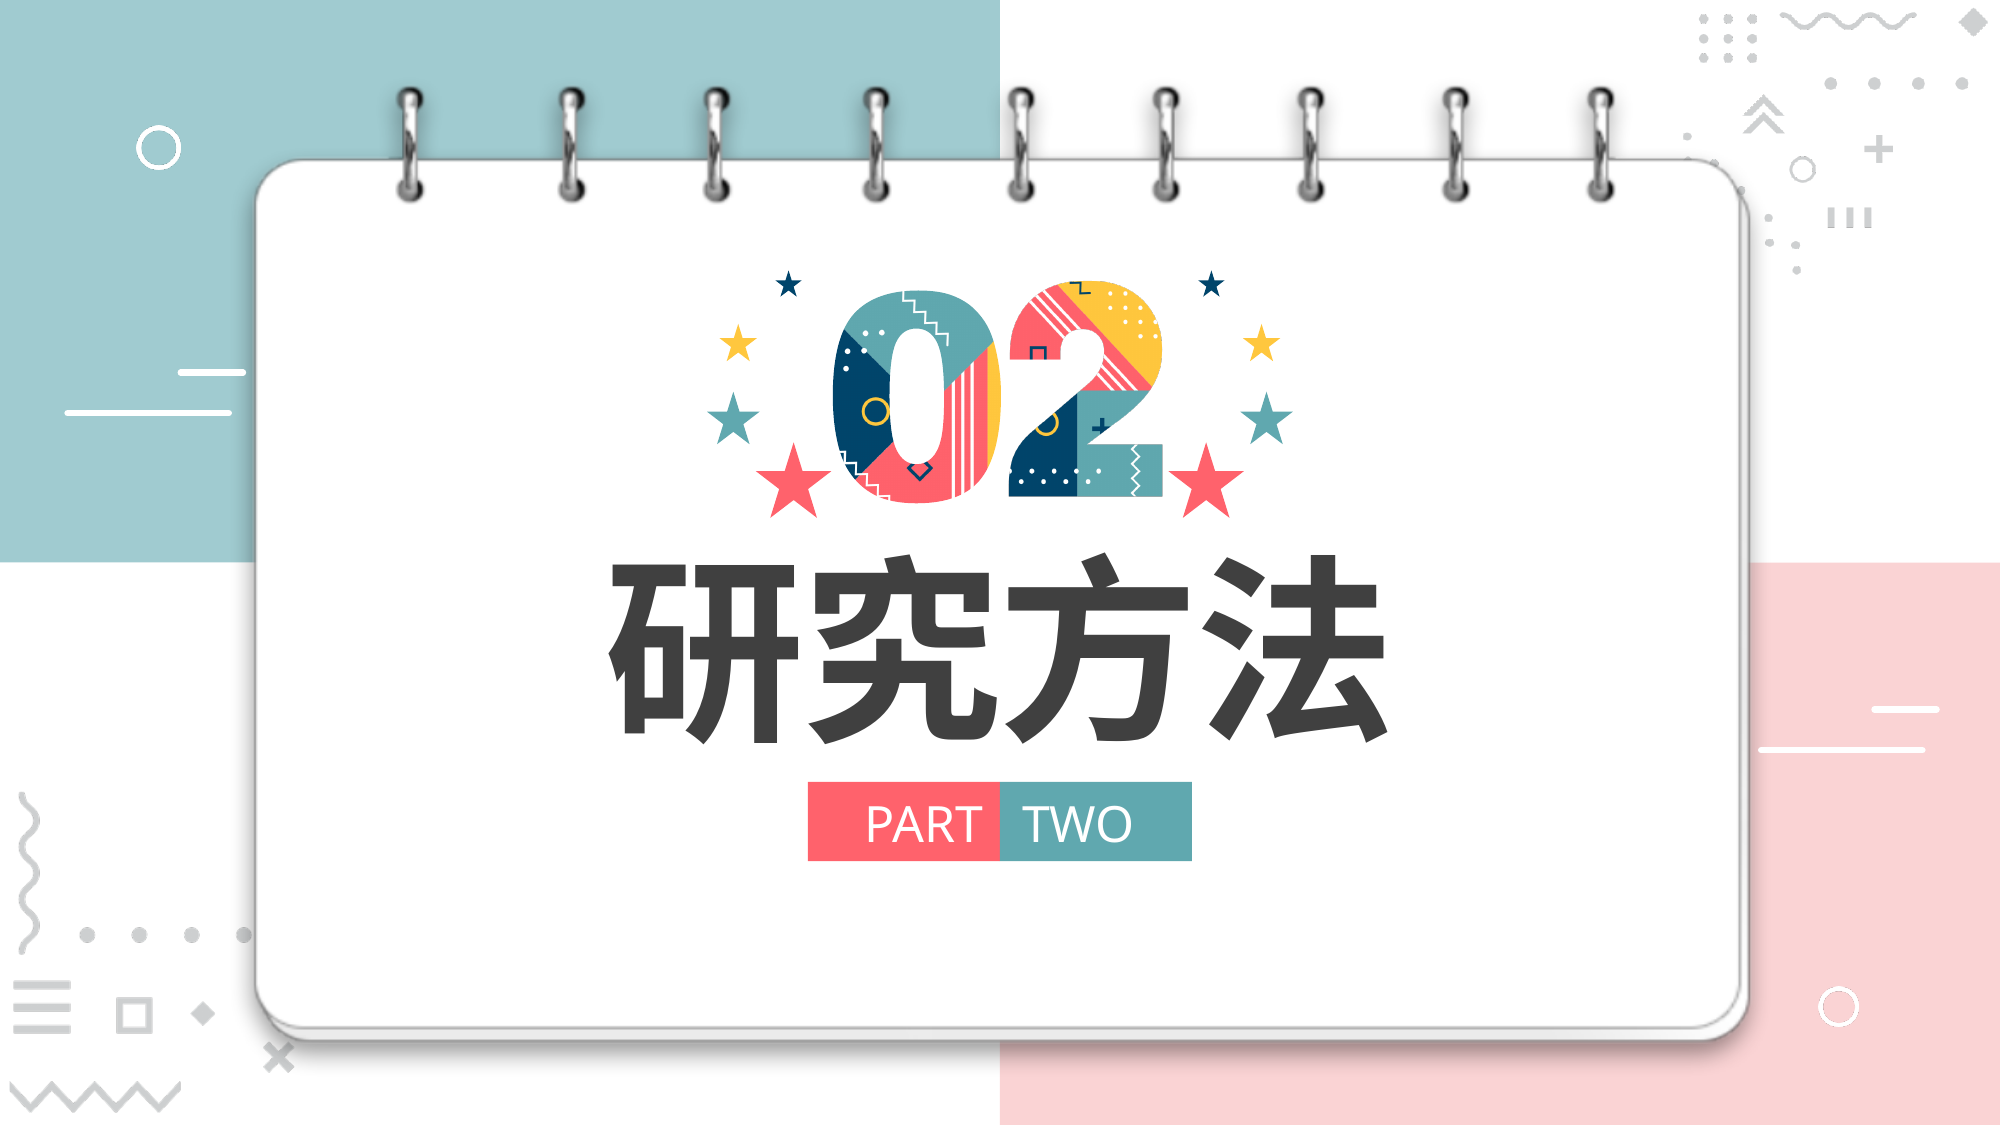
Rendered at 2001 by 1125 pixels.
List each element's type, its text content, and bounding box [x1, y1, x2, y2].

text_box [807, 781, 1192, 862]
picture [1818, 986, 1859, 1027]
text_box 研究方法 [204, 517, 479, 773]
picture [9, 0, 1988, 1125]
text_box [707, 270, 832, 519]
picture [136, 125, 181, 170]
text_box 研究方法 [1497, 517, 1796, 773]
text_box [1177, 270, 1293, 519]
